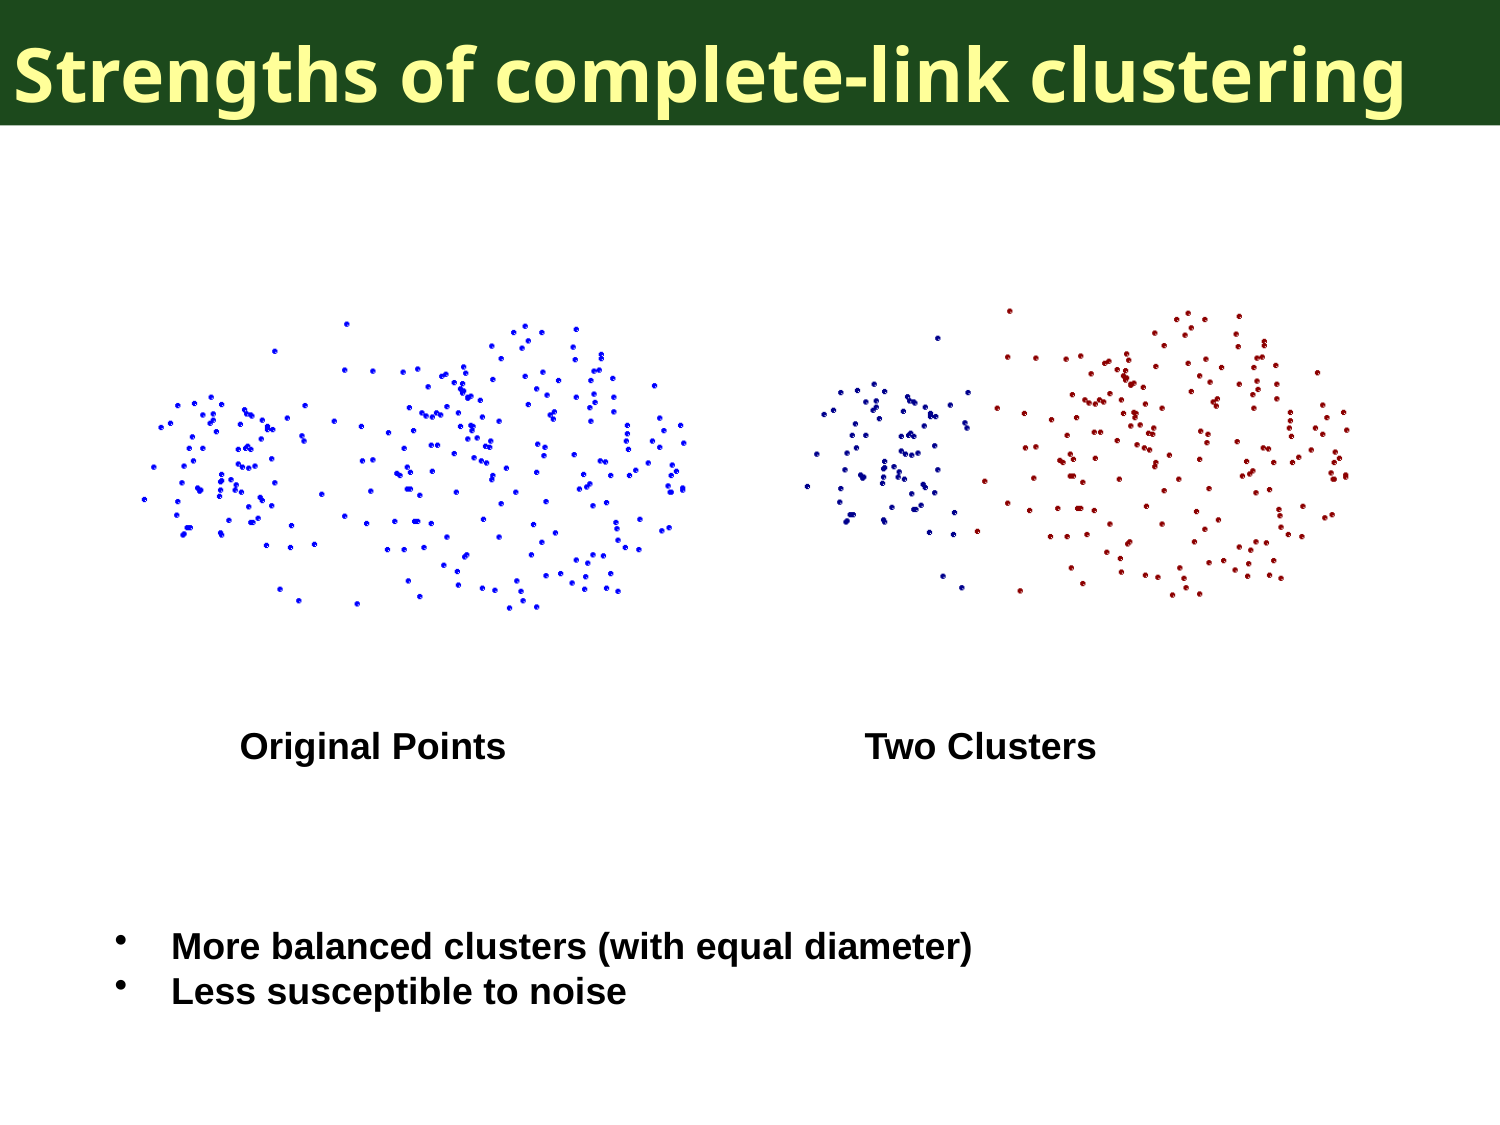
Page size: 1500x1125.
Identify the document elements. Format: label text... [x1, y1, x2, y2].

title Strengths of complete-link clustering [0, 0, 1500, 126]
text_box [712, 199, 1413, 776]
picture [49, 212, 712, 675]
text_box More balanced clusters (with equal diameter) Less susceptible to noise [99, 914, 1138, 1020]
text_box Original Points [224, 714, 700, 775]
